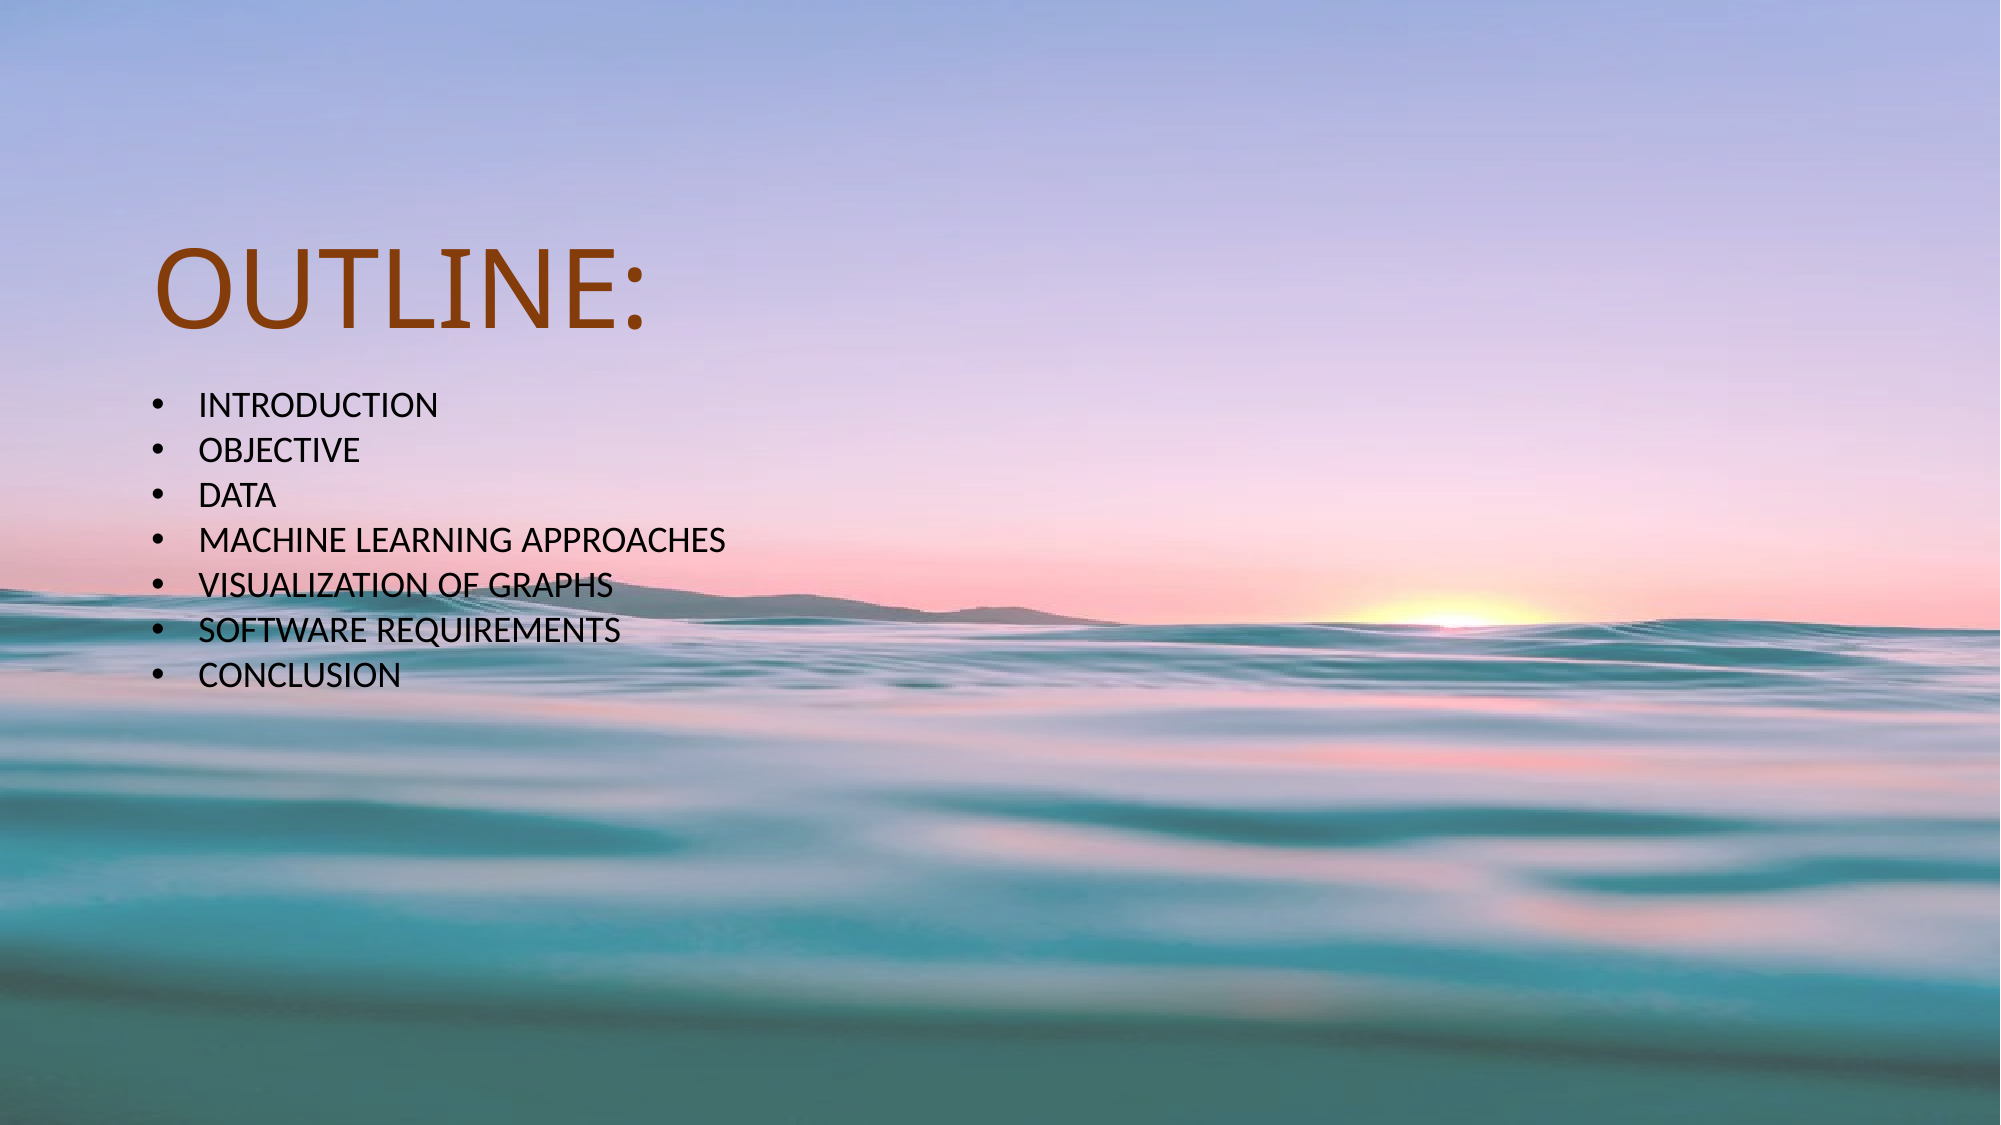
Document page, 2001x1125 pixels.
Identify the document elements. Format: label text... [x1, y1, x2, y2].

text_box OUTLINE: [136, 211, 730, 359]
text_box INTRODUCTION OBJECTIVE DATA MACHINE LEARNING APPROACHES VISUALIZATION OF GRAPHS SOFTWARE REQUIREMENTS CONCLUSION [136, 373, 772, 703]
